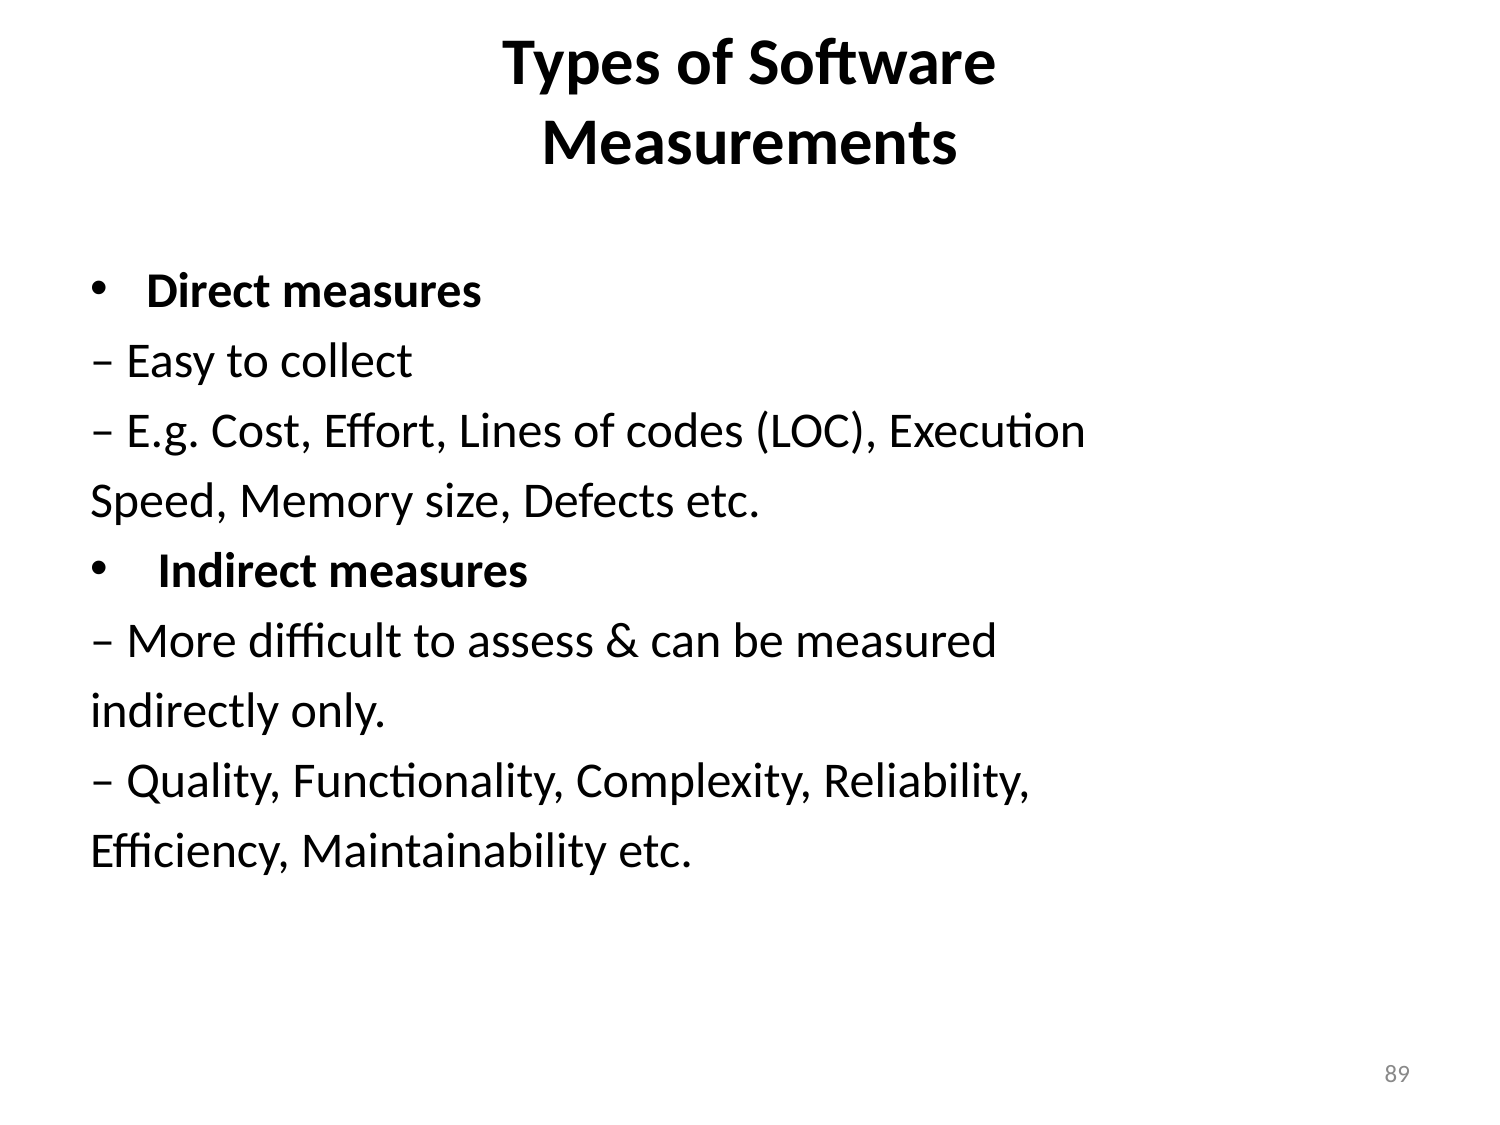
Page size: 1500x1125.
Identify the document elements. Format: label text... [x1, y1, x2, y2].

slide_number 89 [1074, 1042, 1425, 1103]
title Types of Software Measurements [74, 44, 1426, 151]
list Direct measures – Easy to collect – E.g. Cost, Effort, Lines of codes (LOC), Execution Speed, Memory size, Defects etc. Indirect measures – More difficult to assess & can be measured indirectly only. – Quality, Functionality, Complexity, Reliability, Efficiency, Maintainability etc. [74, 249, 1426, 1125]
